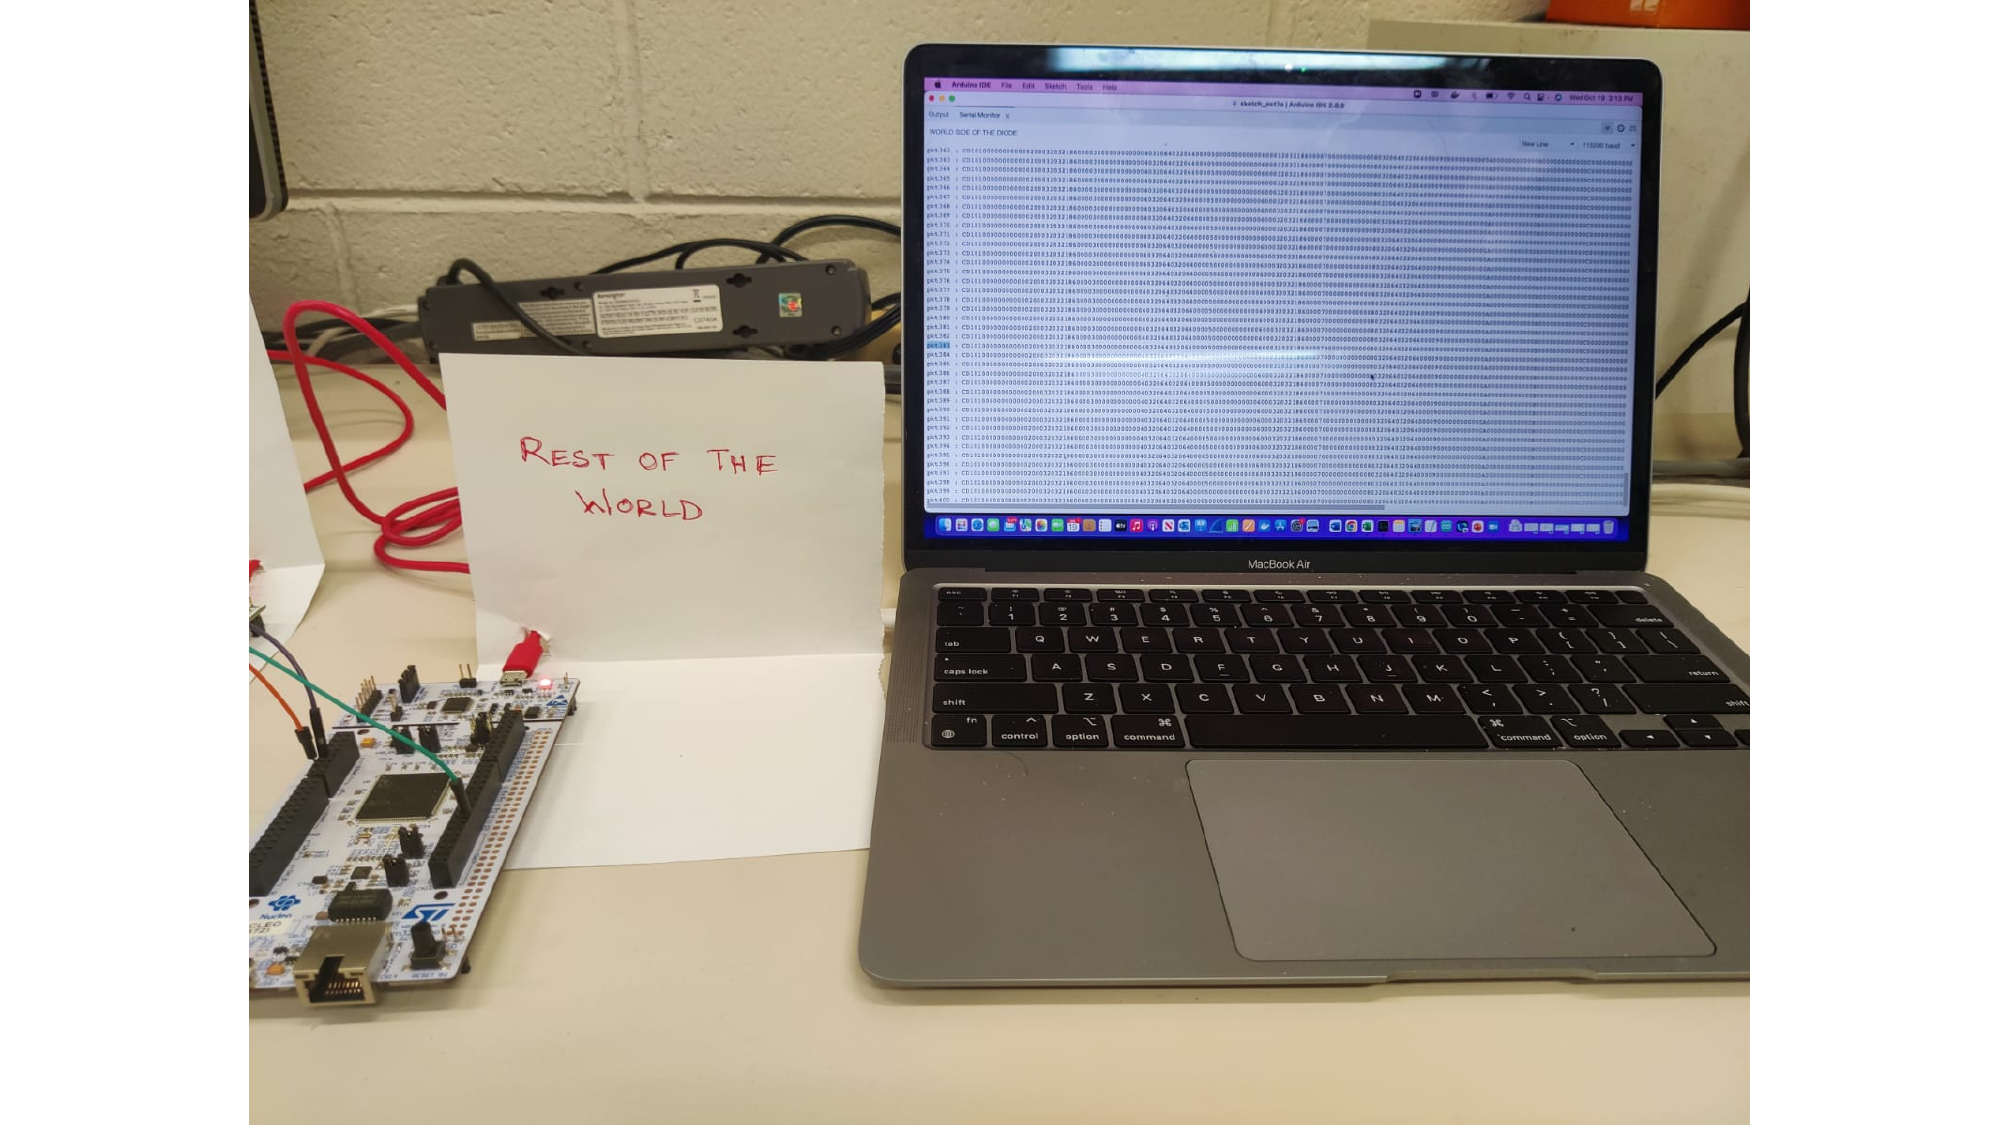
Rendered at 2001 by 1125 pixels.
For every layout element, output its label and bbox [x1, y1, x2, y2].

picture [249, 0, 1750, 1125]
